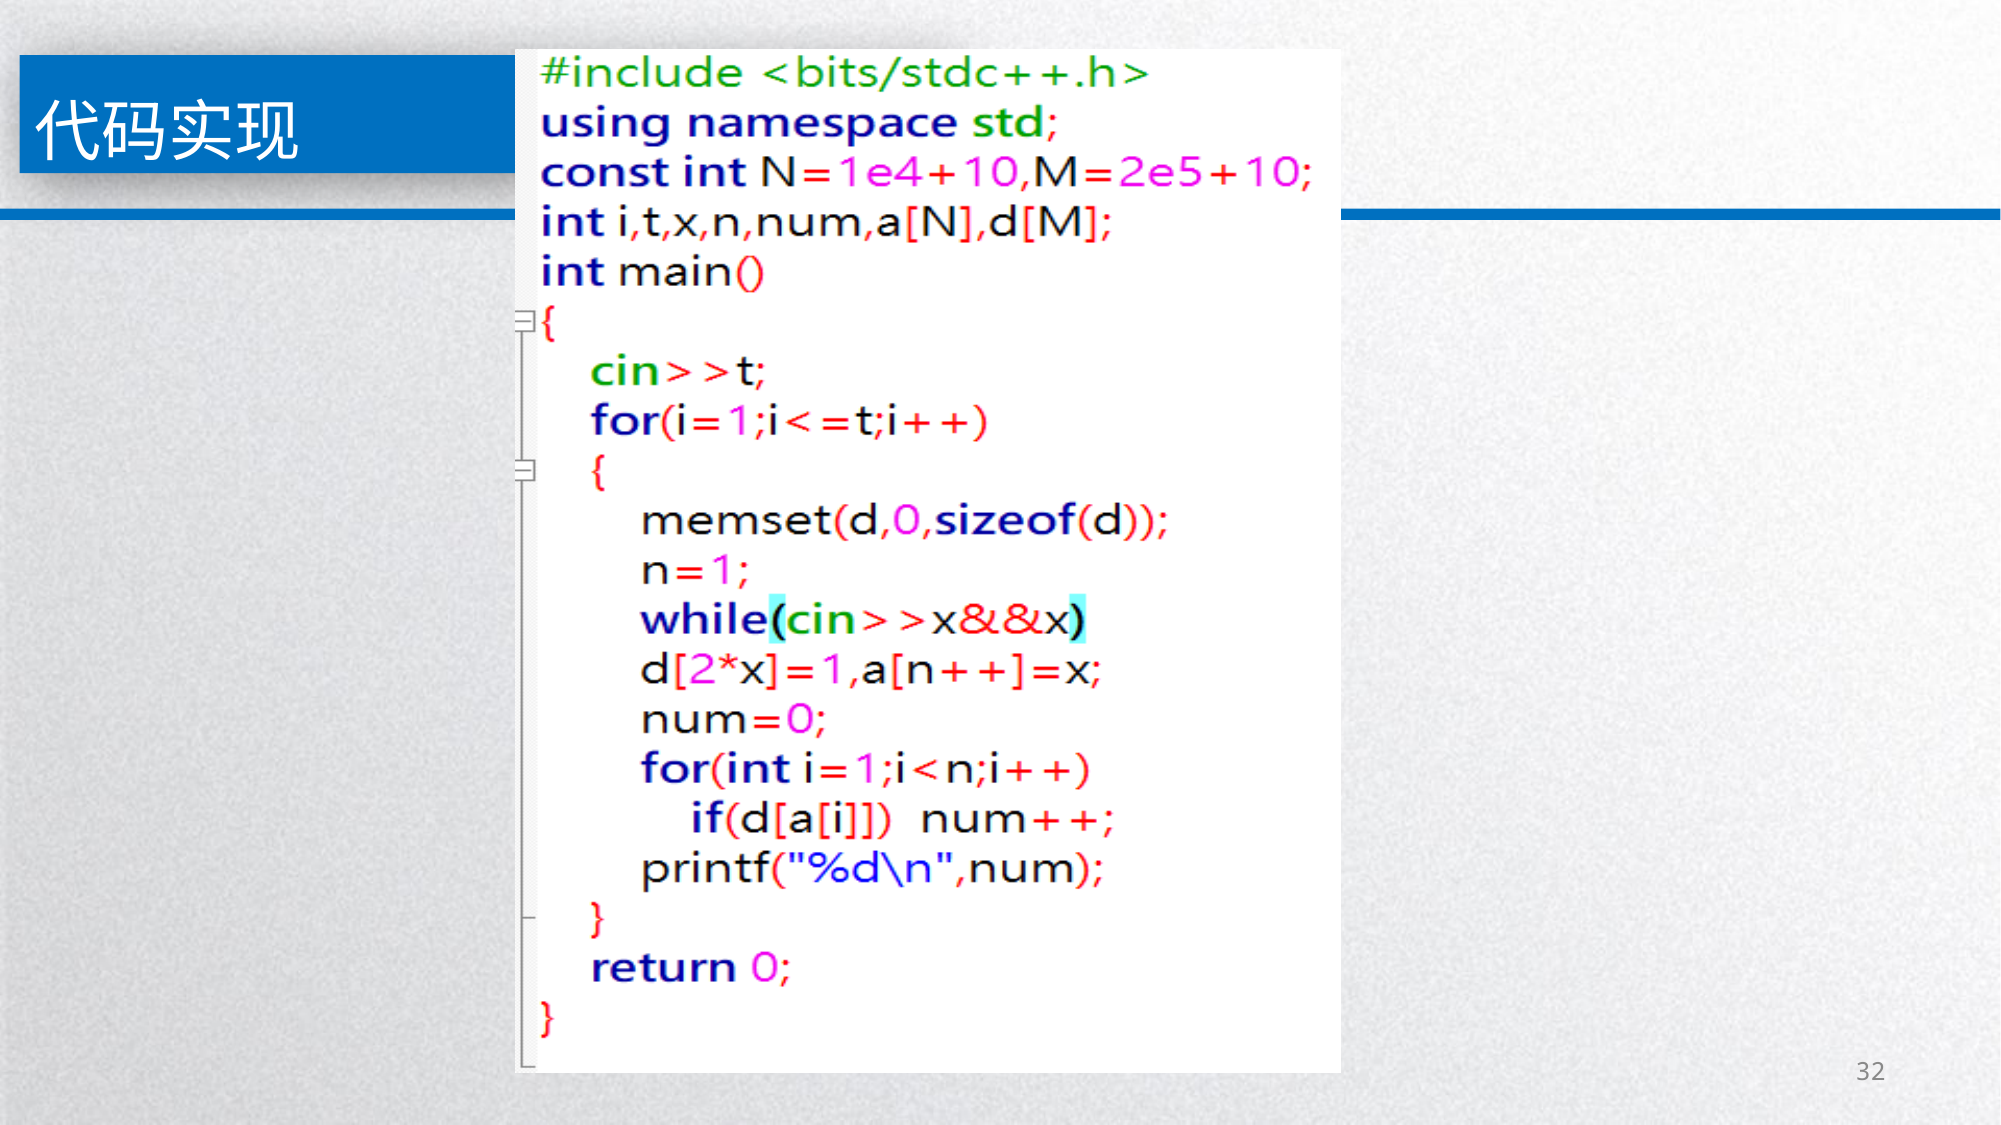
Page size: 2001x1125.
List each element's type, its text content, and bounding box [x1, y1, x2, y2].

slide_number 32 [1433, 1042, 1901, 1103]
picture [0, 0, 2001, 1125]
text_box 代码实现 [19, 49, 513, 176]
